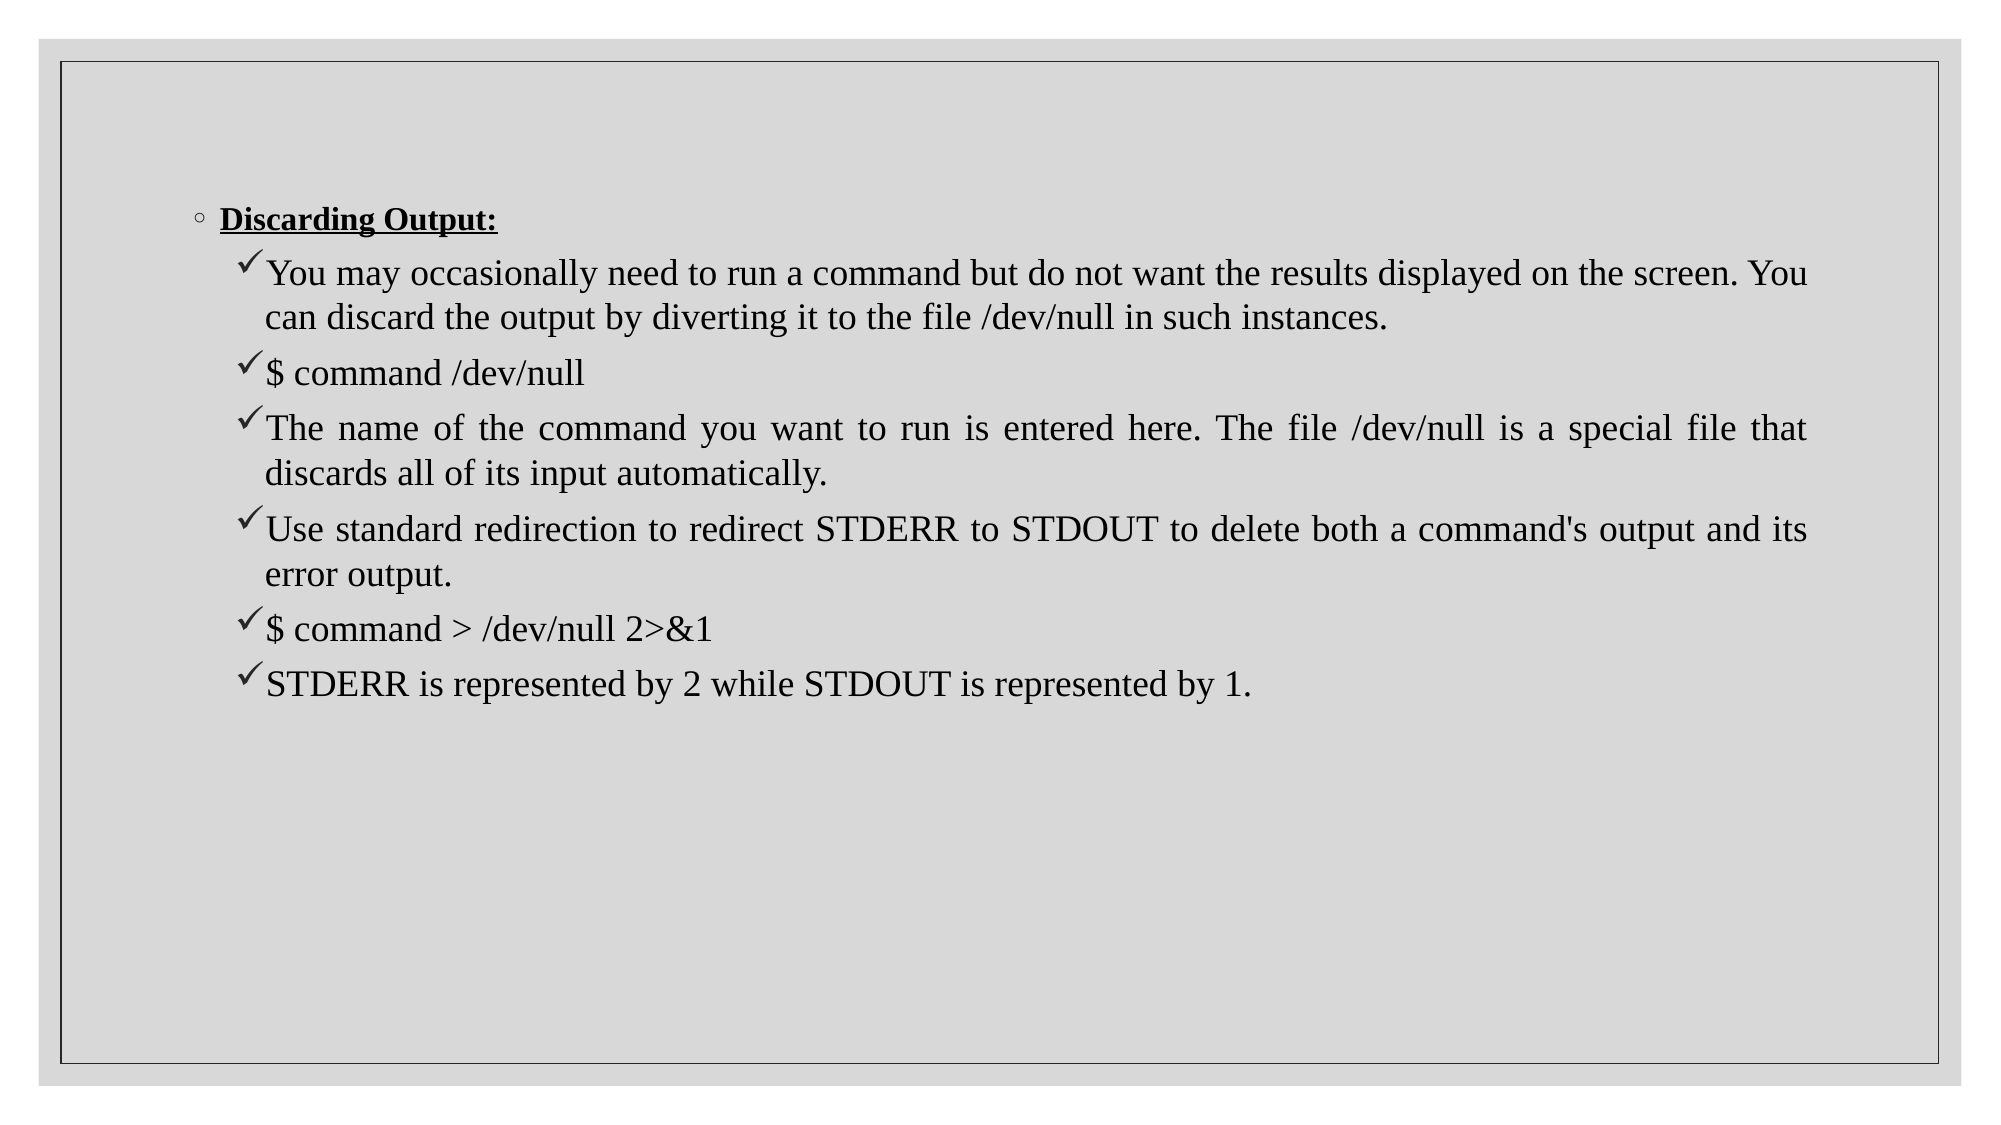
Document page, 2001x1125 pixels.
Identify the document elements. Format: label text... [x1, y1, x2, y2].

list Discarding Output: You may occasionally need to run a command but do not want the results displayed on the screen. You can discard the output by diverting it to the file /dev/null in such instances. $ command /dev/null The name of the command you want to run is entered here. The file /dev/null is a special file that discards all of its input automatically. Use standard redirection to redirect STDERR to STDOUT to delete both a command's output and its error output. $ command > /dev/null 2>&1 STDERR is represented by 2 while STDOUT is represented by 1. [174, 185, 1825, 962]
